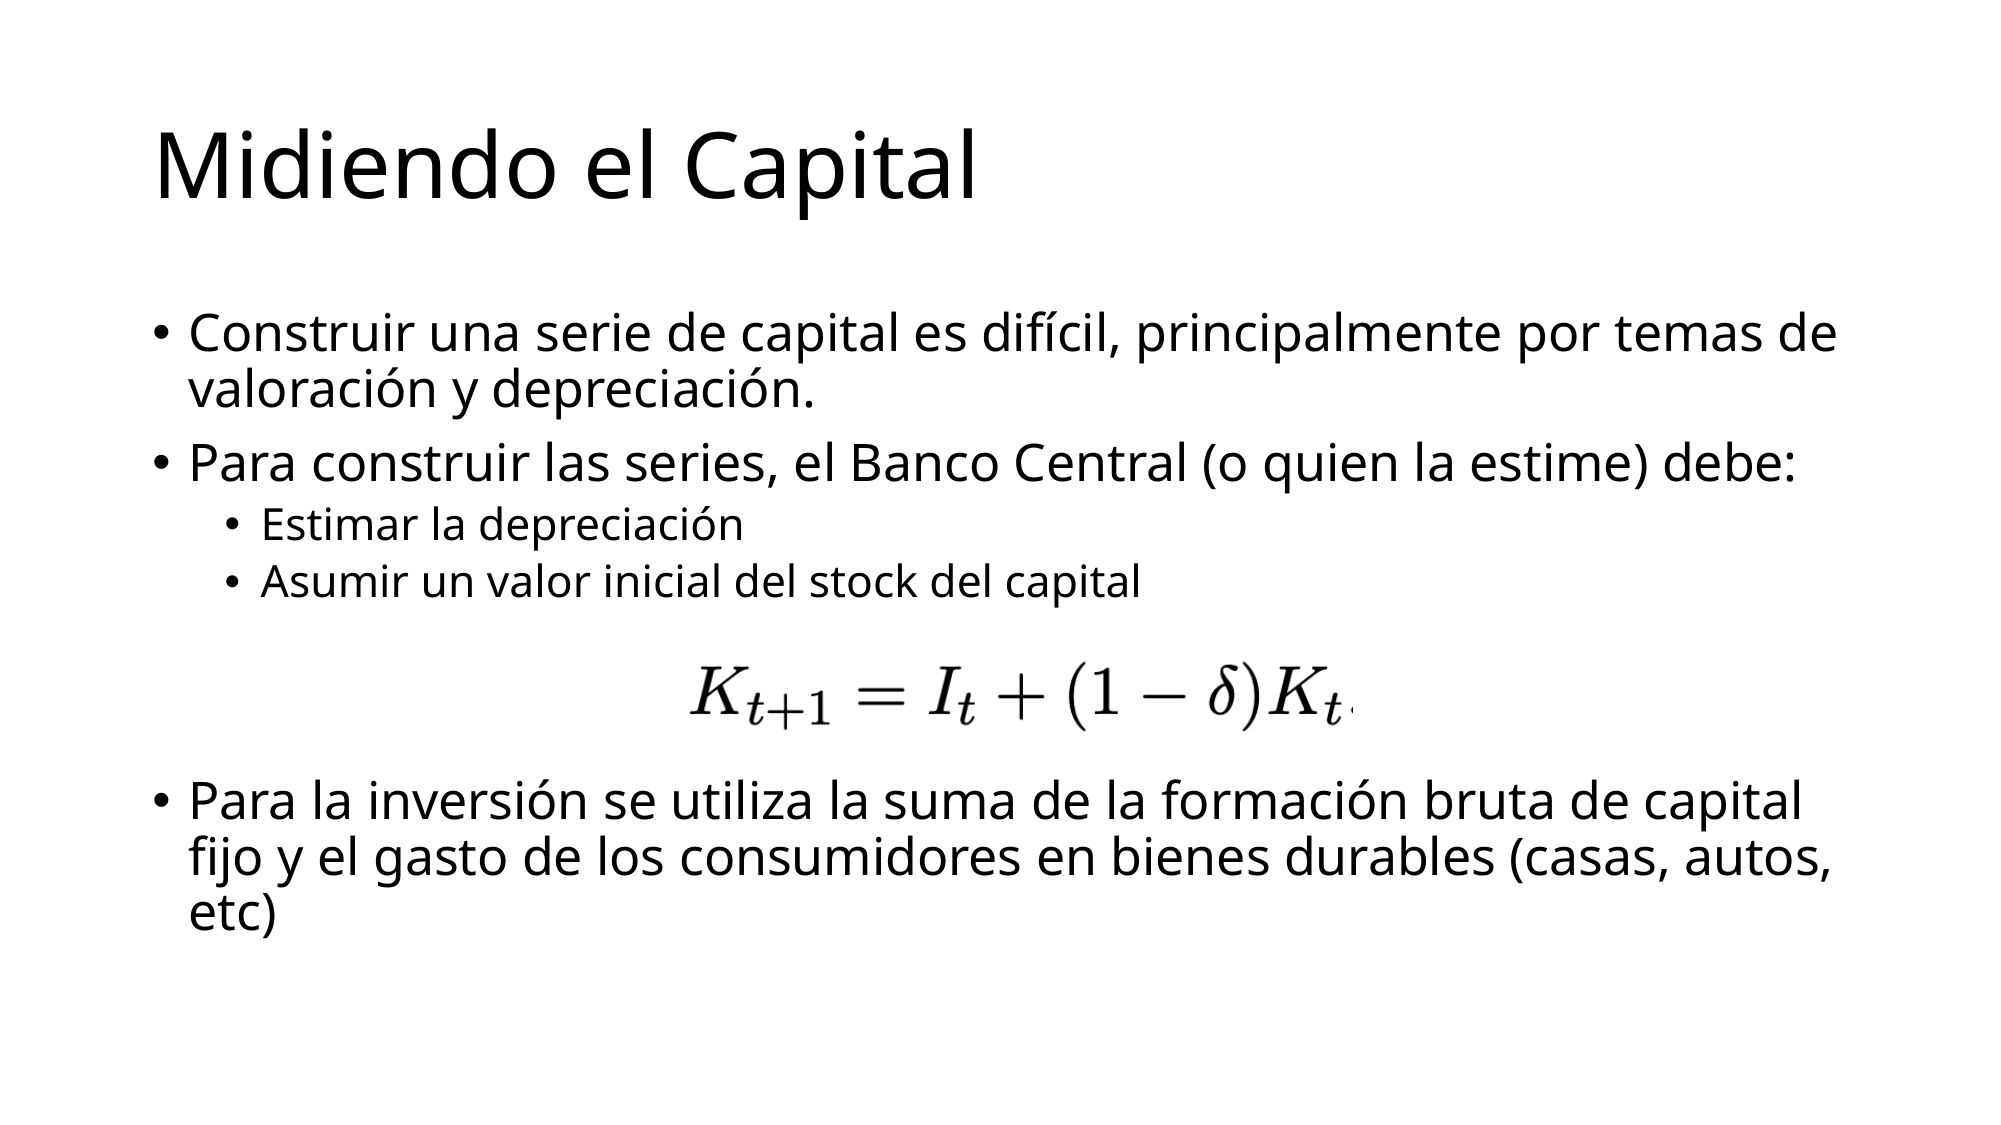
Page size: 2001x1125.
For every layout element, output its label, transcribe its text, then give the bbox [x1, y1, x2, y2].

title Midiendo el Capital [137, 59, 1863, 278]
list Construir una serie de capital es difícil, principalmente por temas de valoración y depreciación. Para construir las series, el Banco Central (o quien la estime) debe: Estimar la depreciación Asumir un valor inicial del stock del capital Para la inversión se utiliza la suma de la formación bruta de capital fijo y el gasto de los consumidores en bienes durables (casas, autos, etc) [137, 299, 1863, 1014]
picture [647, 630, 1353, 755]
